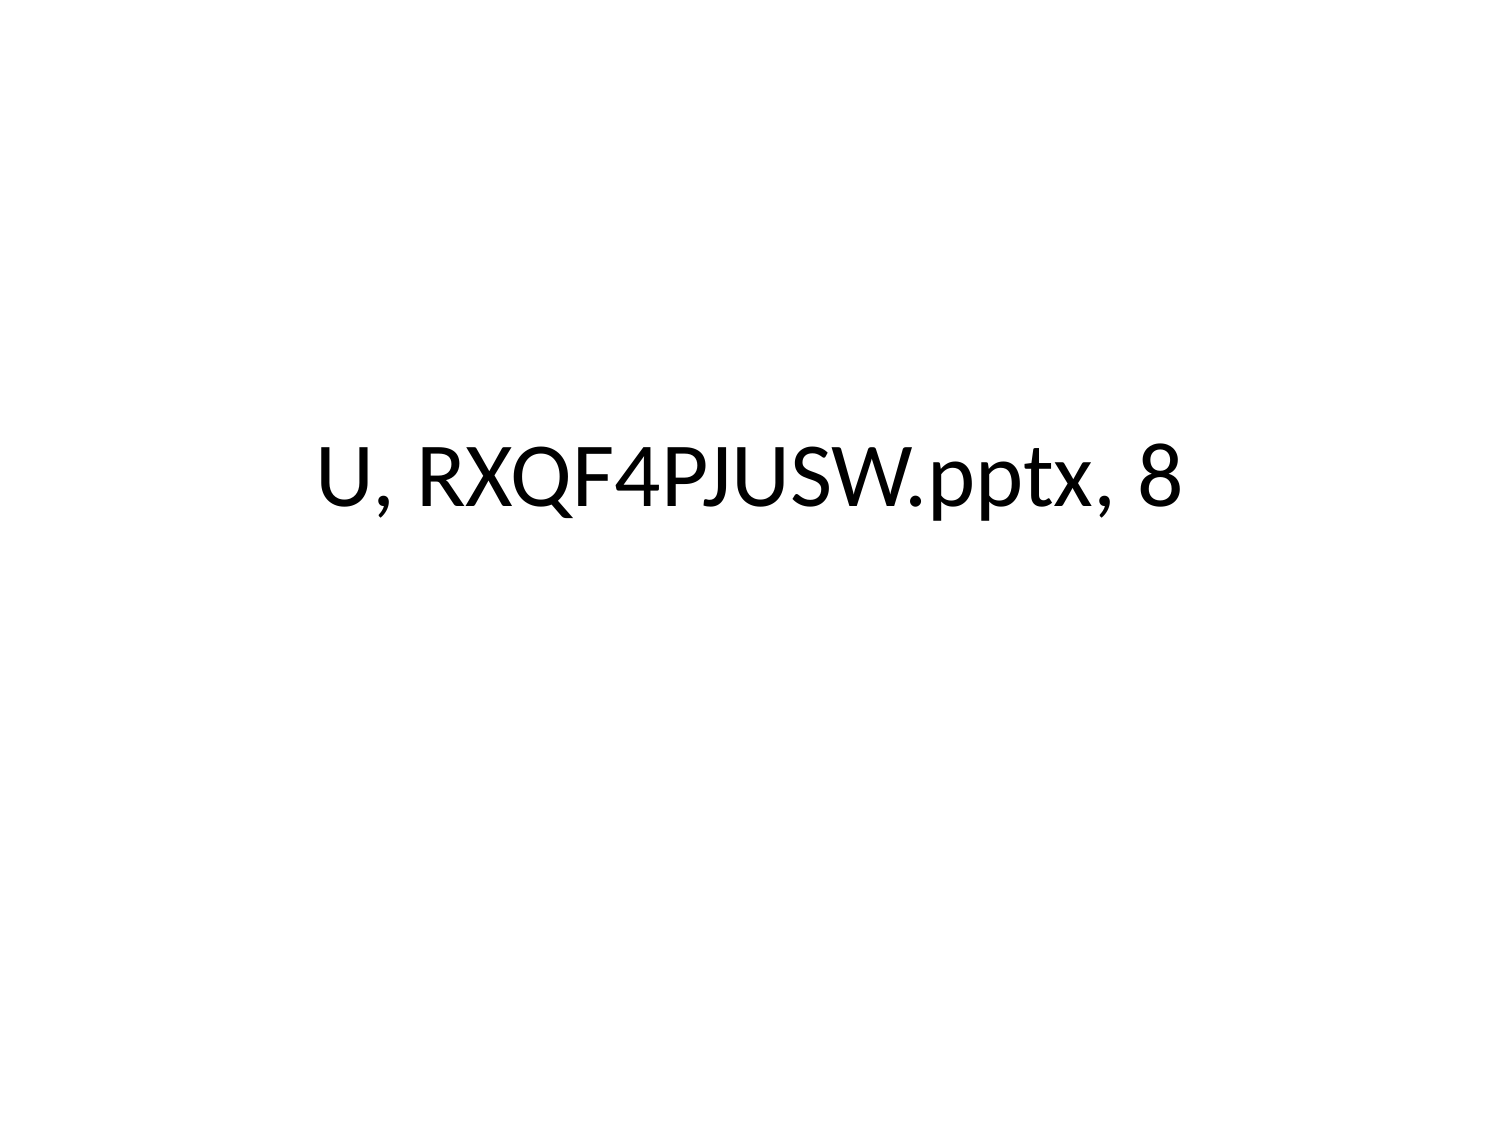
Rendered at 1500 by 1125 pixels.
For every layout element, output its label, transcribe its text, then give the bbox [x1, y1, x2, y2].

title U, RXQF4PJUSW.pptx, 8 [112, 349, 1388, 591]
